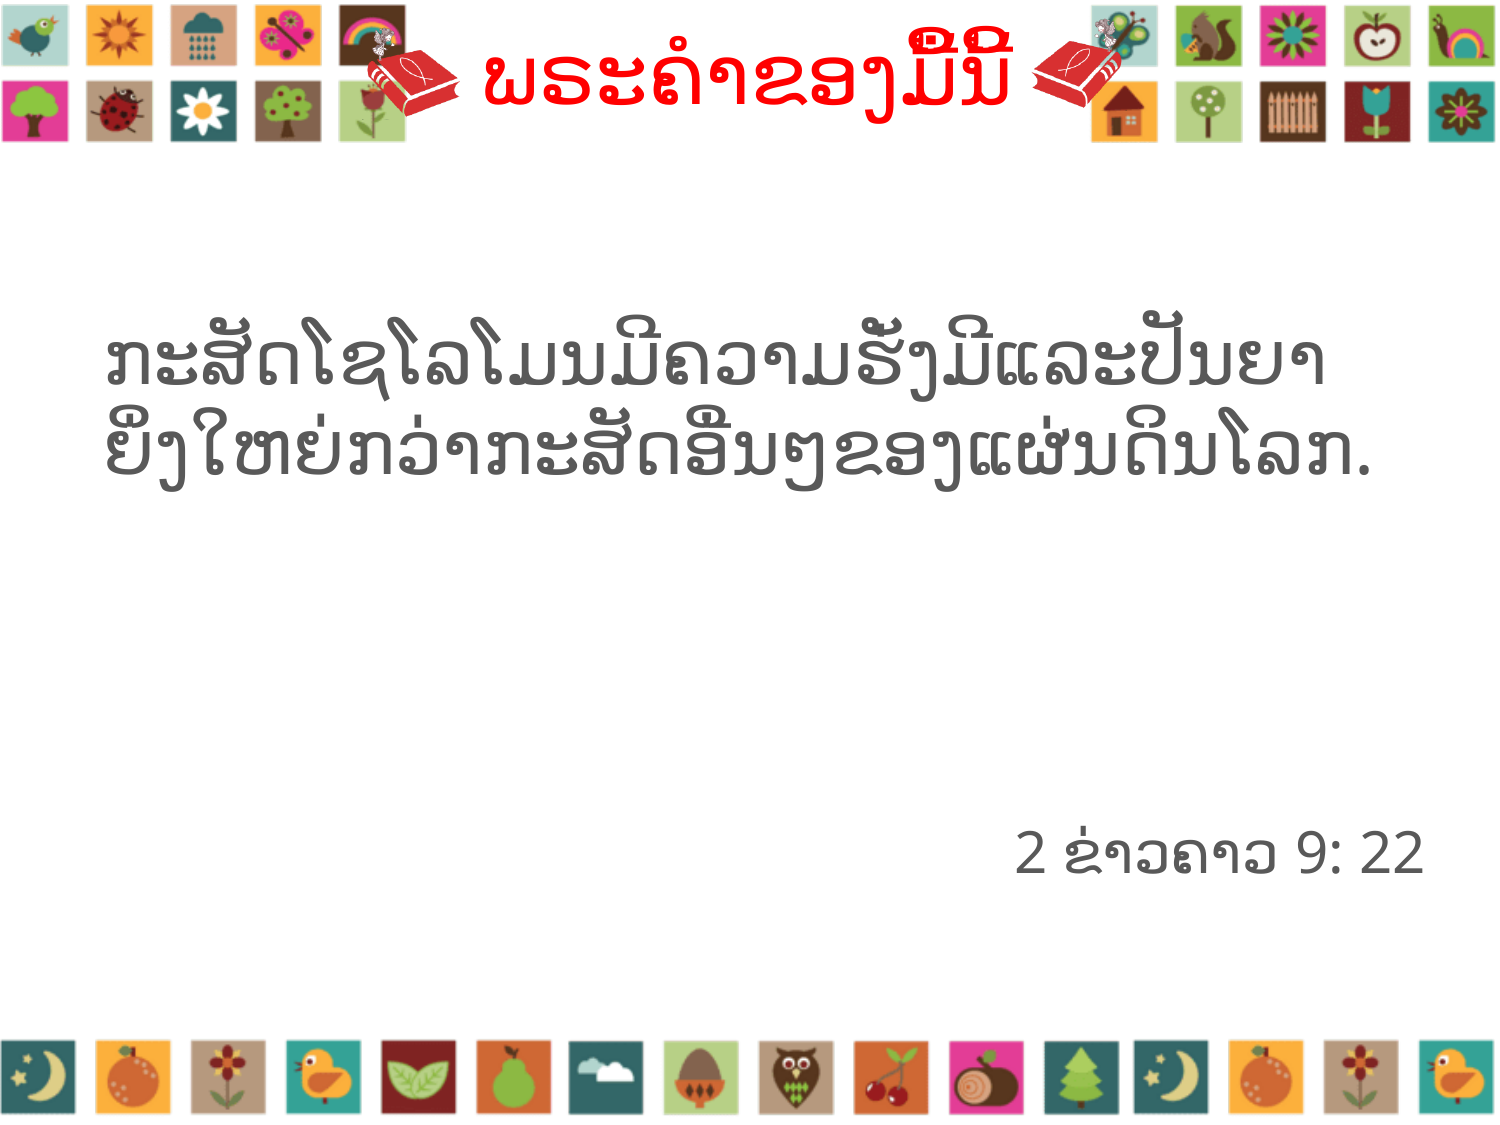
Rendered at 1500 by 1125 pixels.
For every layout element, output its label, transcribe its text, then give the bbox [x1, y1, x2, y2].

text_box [0, 1028, 1500, 1118]
text_box ກະສັດ​ໂຊໂລໂມນ​ມີ​ຄວາມ​ຮັ່ງມີ​ແລະ​ປັນຍາ​ຍິ່ງໃຫຍ່​ກວ່າ​ກະສັດ​ອື່ນໆ​ຂອງ​ແຜ່ນດິນ​ໂລກ. [88, 302, 1436, 498]
text_box ພຣະຄໍາຂອງມື້ນີ້ [425, 13, 1078, 129]
text_box 2 ຂ່າວຄາວ 9: 22 [808, 807, 1441, 893]
picture [0, 3, 492, 150]
picture [999, 3, 1500, 150]
